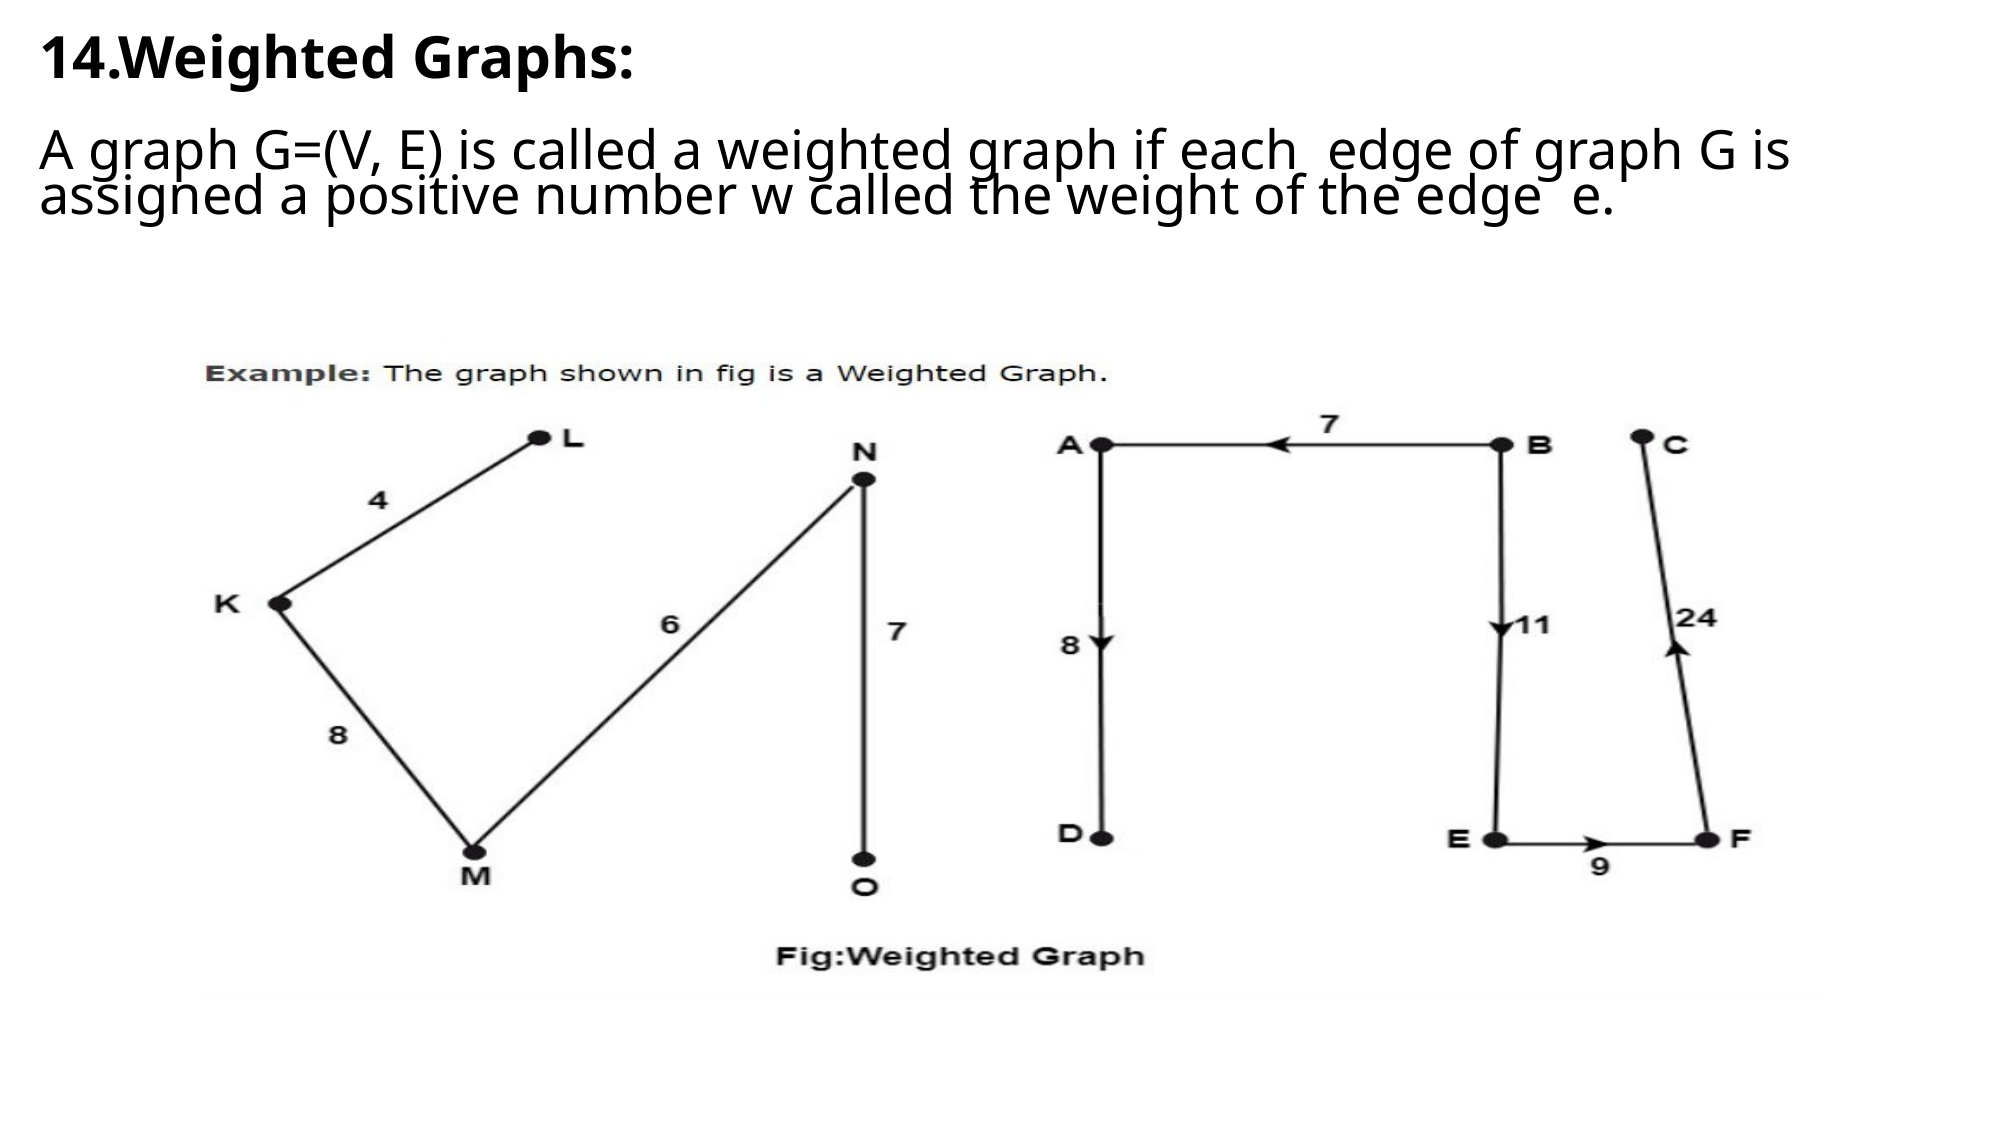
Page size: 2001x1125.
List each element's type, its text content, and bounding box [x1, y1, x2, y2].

picture [199, 337, 1826, 1001]
title 14.Weighted Graphs: A graph G=(V, E) is called a weighted graph if each edge of graph G is assigned a positive number w called the weight of the edge e. [37, 37, 1963, 234]
